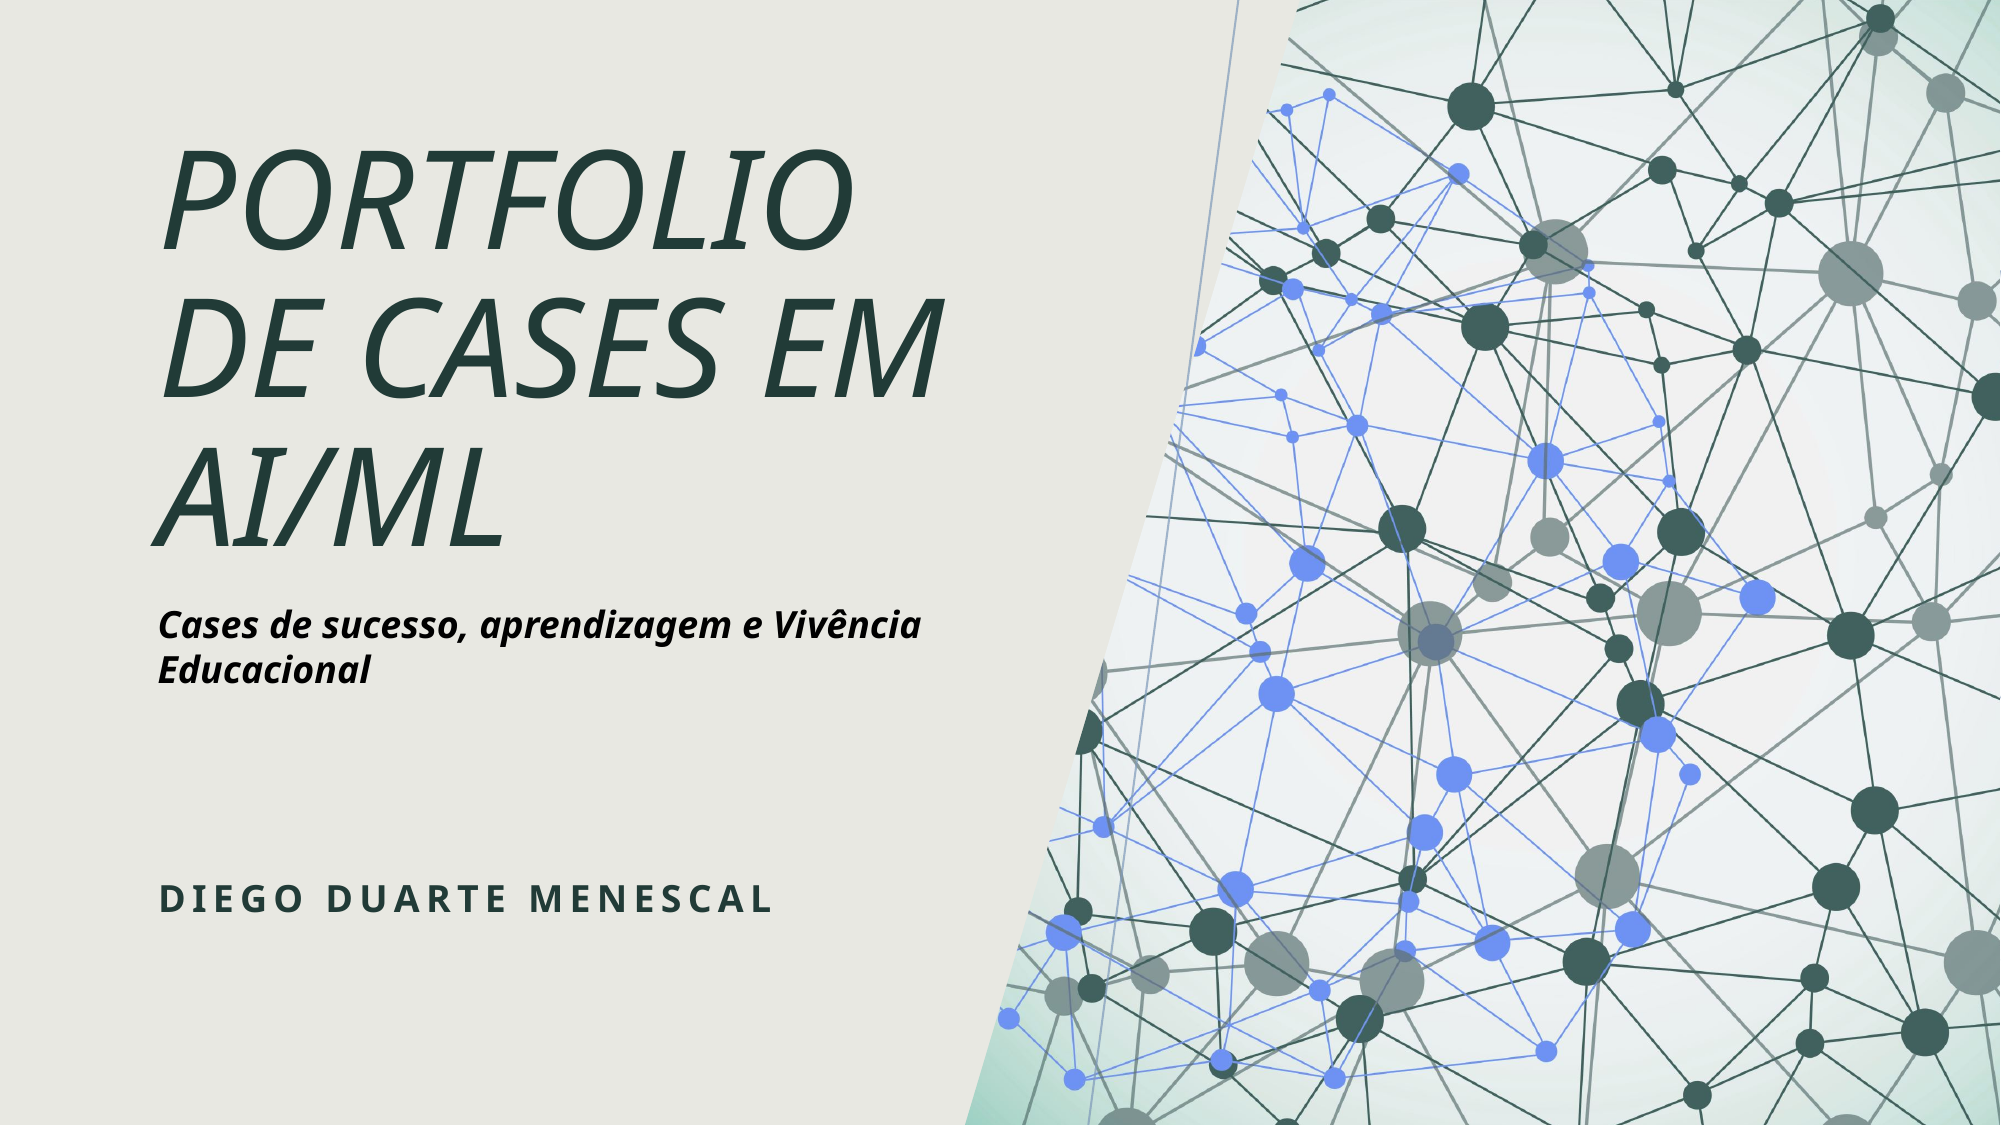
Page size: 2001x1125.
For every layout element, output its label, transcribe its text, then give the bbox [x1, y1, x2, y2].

text_box [0, 0, 964, 1125]
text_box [1088, 0, 1239, 1125]
subtitle Diego Duarte Menescal [143, 763, 946, 927]
picture [1239, 0, 2000, 1125]
picture [964, 0, 1088, 1125]
title Portfolio de Cases em AI/ML [143, 122, 964, 763]
text_box Cases de sucesso, aprendizagem e Vivência Educacional [142, 594, 946, 699]
